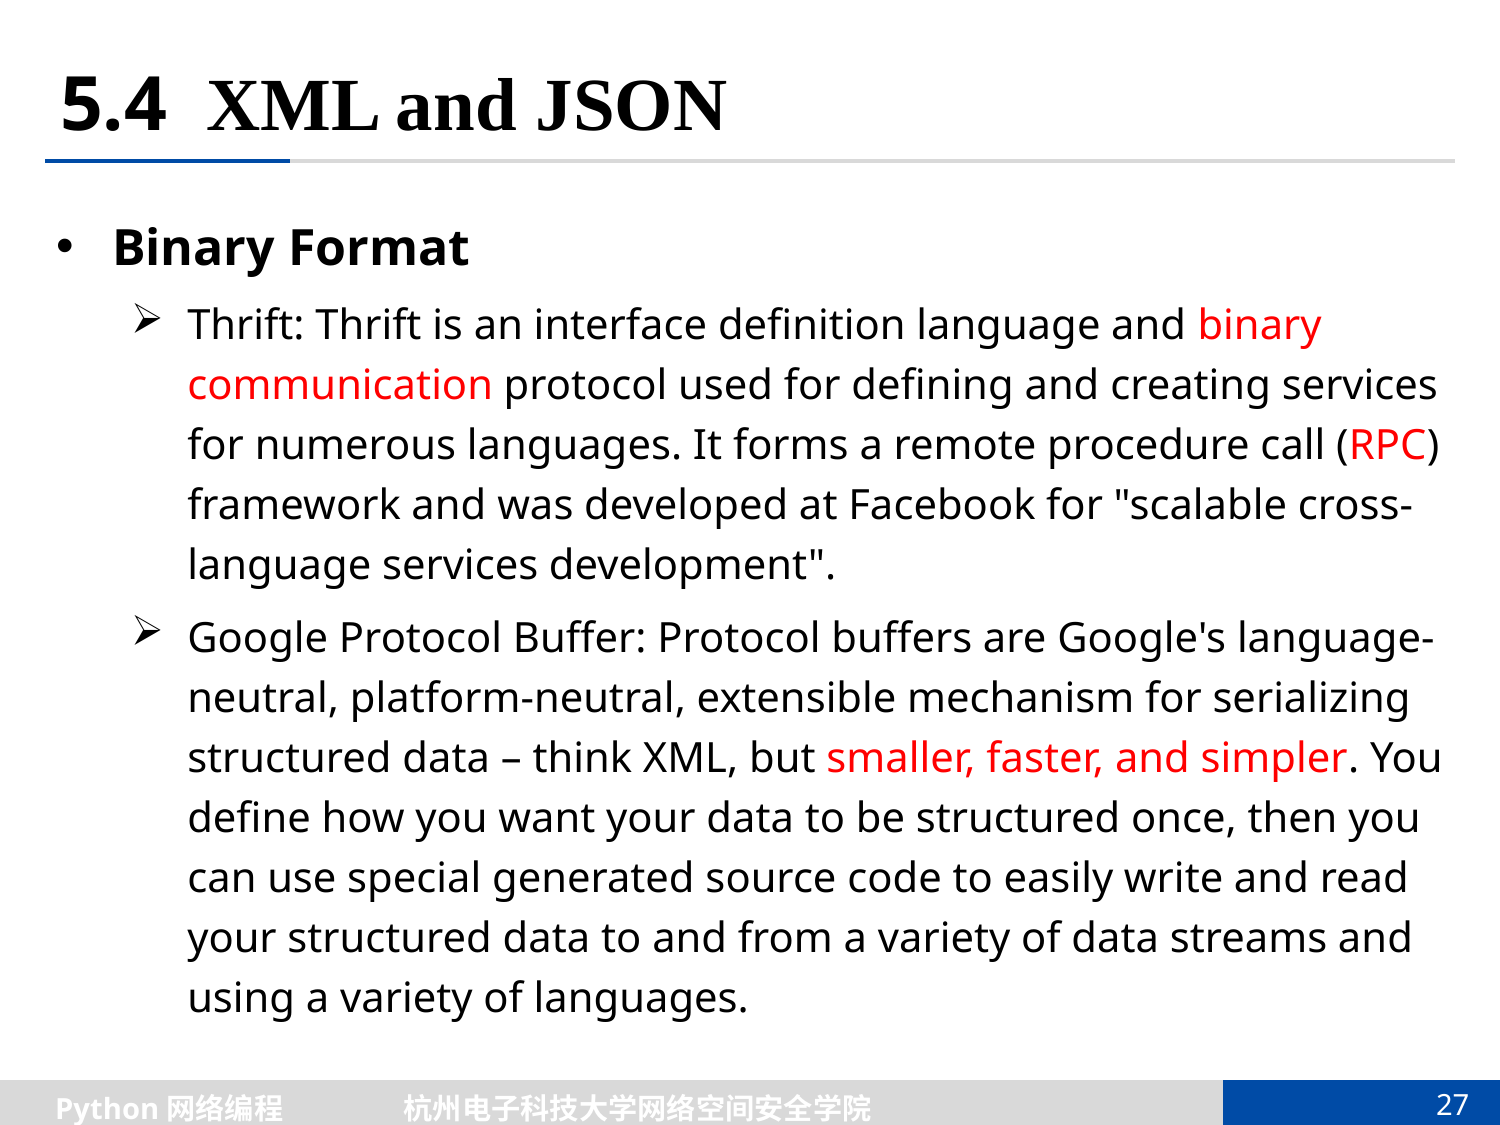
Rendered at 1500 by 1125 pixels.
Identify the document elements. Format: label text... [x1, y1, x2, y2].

text_box Binary Format Thrift: Thrift is an interface definition language and binary communication protocol used for defining and creating services for numerous languages. It forms a remote procedure call (RPC) framework and was developed at Facebook for "scalable cross-language services development". Google Protocol Buffer: Protocol buffers are Google's language-neutral, platform-neutral, extensible mechanism for serializing structured data – think XML, but smaller, faster, and simpler. You define how you want your data to be structured once, then you can use special generated source code to easily write and read your structured data to and from a variety of data streams and using a variety of languages. [41, 196, 1471, 1125]
title 5.4 XML and JSON [45, 42, 1425, 159]
